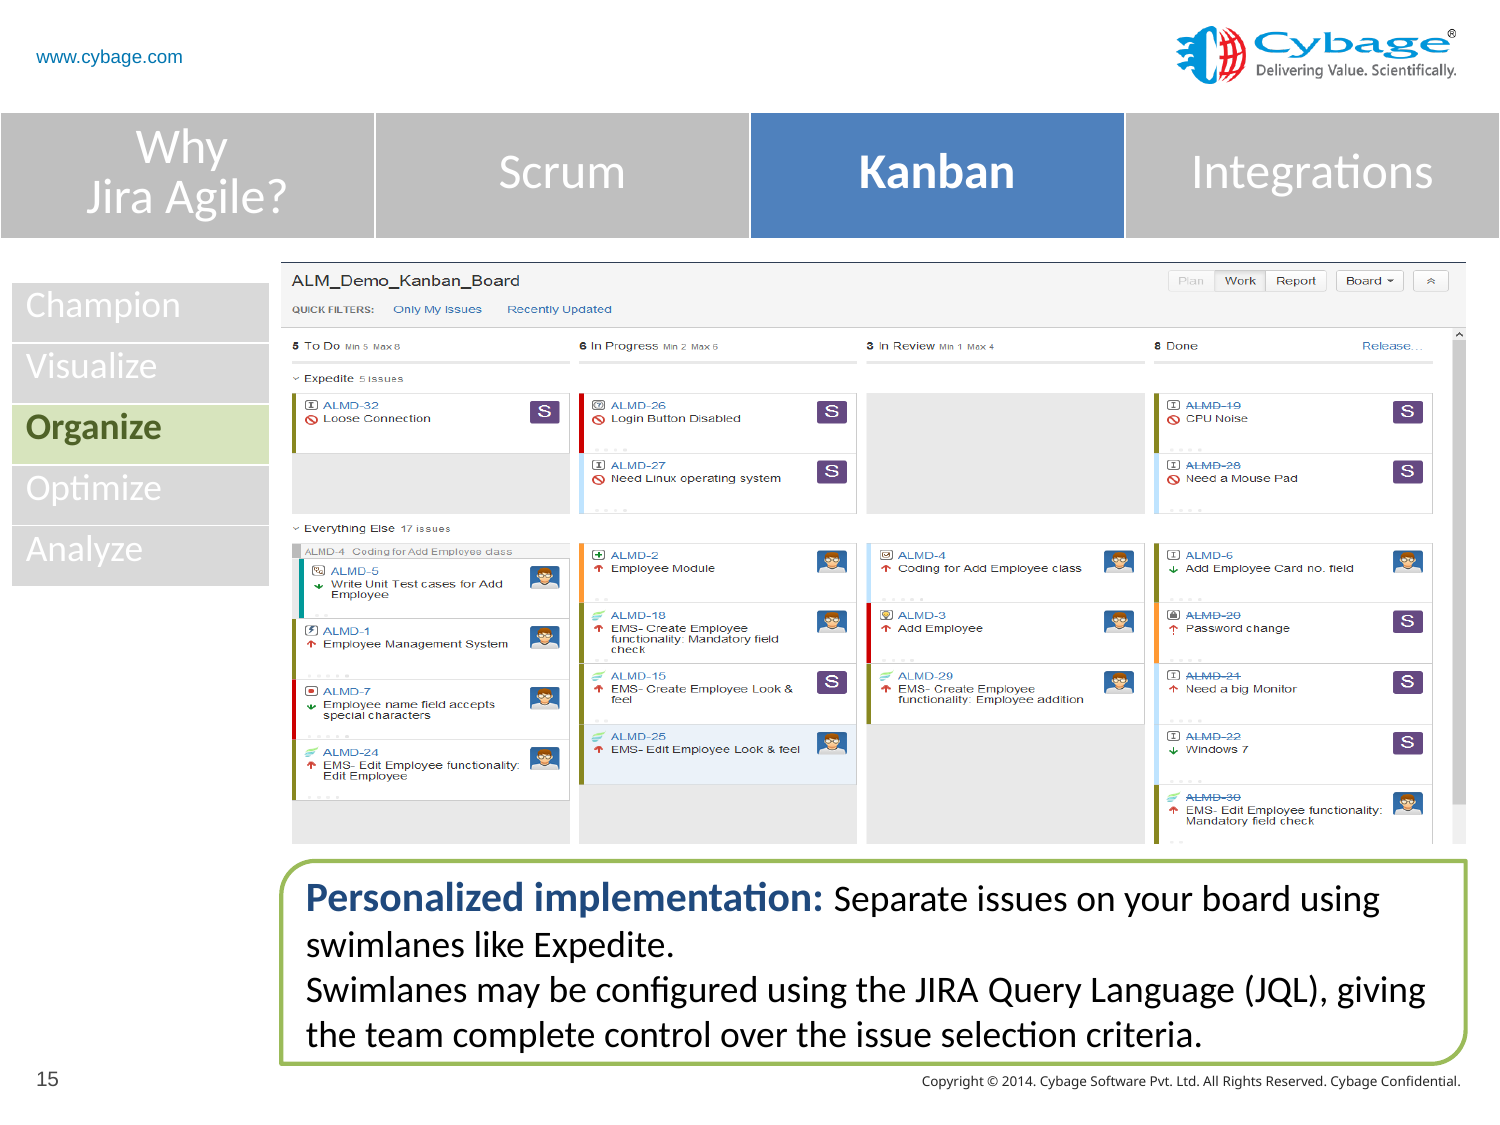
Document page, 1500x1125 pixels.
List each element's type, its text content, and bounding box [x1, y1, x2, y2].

picture [1176, 53, 1203, 84]
picture [281, 262, 1466, 845]
table_header Integrations [1126, 113, 1499, 238]
table_header Champion [12, 283, 269, 342]
picture [1176, 26, 1207, 50]
picture [1207, 26, 1456, 84]
text_box Personalized implementation: Separate issues on your board using swimlanes like Expedite. Swimlanes may be configured using the JIRA Query Language (JQL), giving the team complete control over the issue selection criteria. [279, 858, 1468, 1066]
table_cell Analyze [12, 526, 269, 586]
table_header Scrum [376, 113, 749, 238]
table_header Why Jira Agile? [1, 113, 374, 238]
table_cell Optimize [12, 466, 269, 525]
table_cell Organize [12, 405, 269, 464]
slide_number 15 [21, 1048, 102, 1109]
table_cell Visualize [12, 344, 269, 403]
table_header Kanban [751, 113, 1124, 238]
